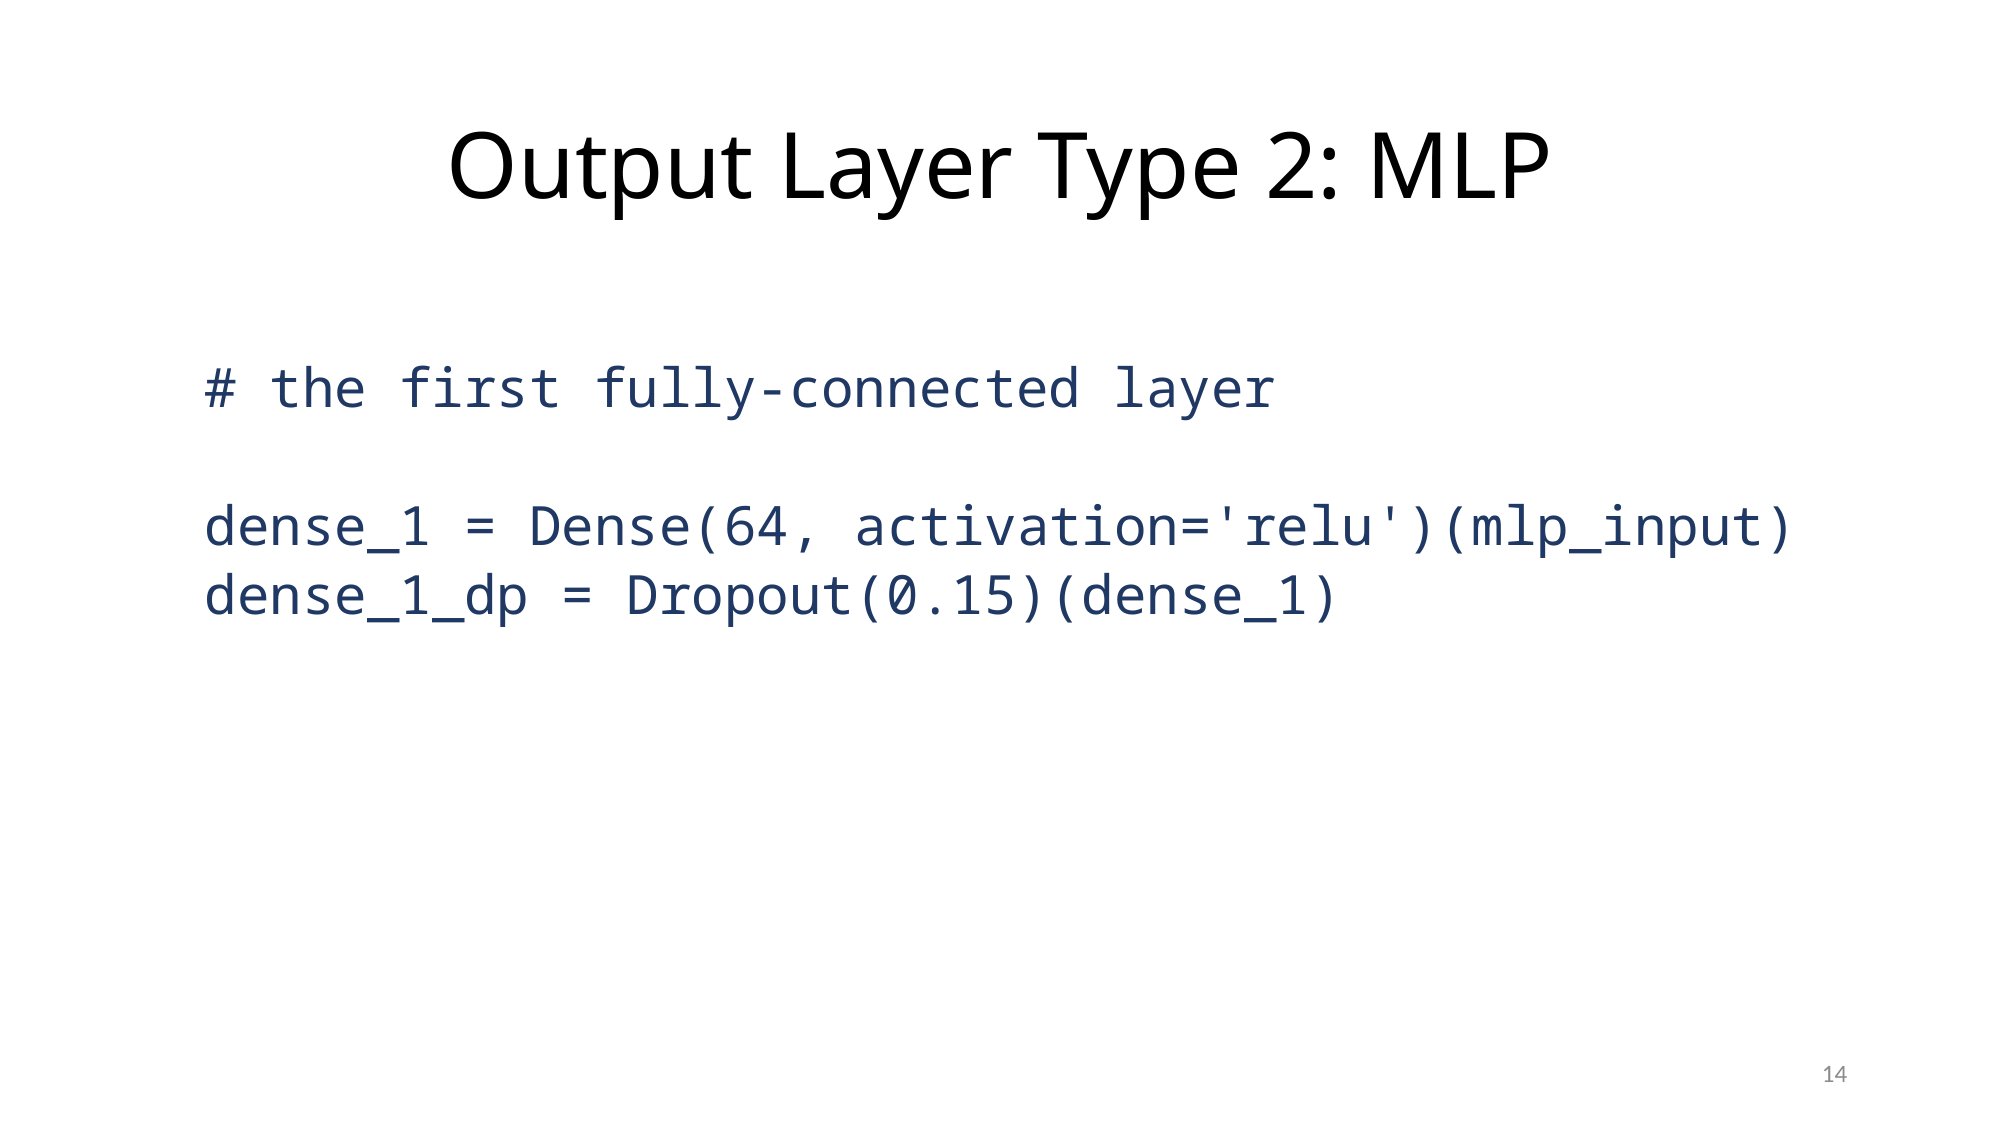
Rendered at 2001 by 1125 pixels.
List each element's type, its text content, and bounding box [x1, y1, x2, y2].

slide_number 14 [1412, 1042, 1863, 1103]
title Output Layer Type 2: MLP [137, 59, 1863, 278]
list # the first fully-connected layer dense_1 = Dense(64, activation='relu')(mlp_input) dense_1_dp = Dropout(0.15)(dense_1) [112, 353, 1888, 688]
